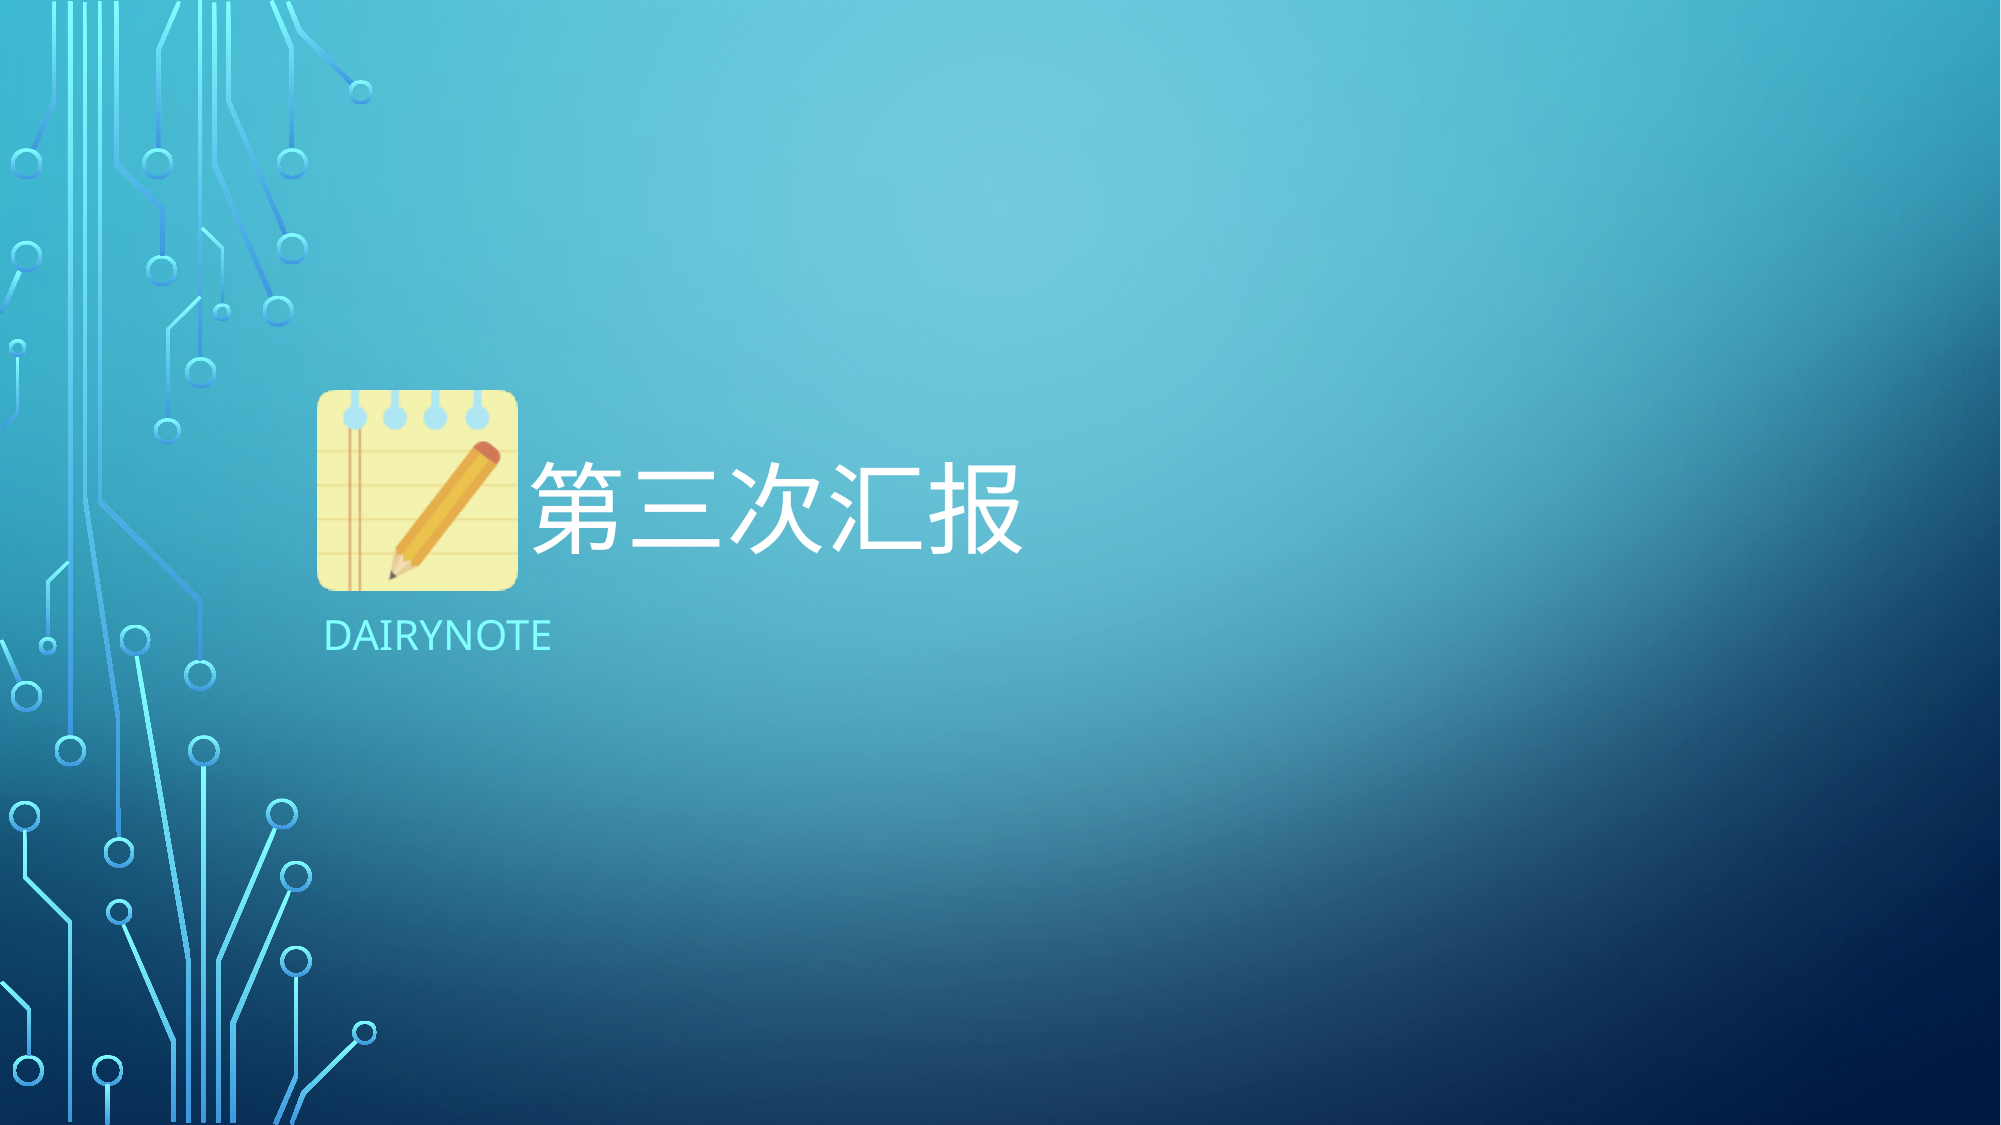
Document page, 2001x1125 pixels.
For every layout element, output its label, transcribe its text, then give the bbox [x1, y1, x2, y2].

subtitle DairyNote [307, 590, 1750, 863]
title 第三次汇报 [307, 184, 1750, 576]
picture [317, 390, 518, 592]
